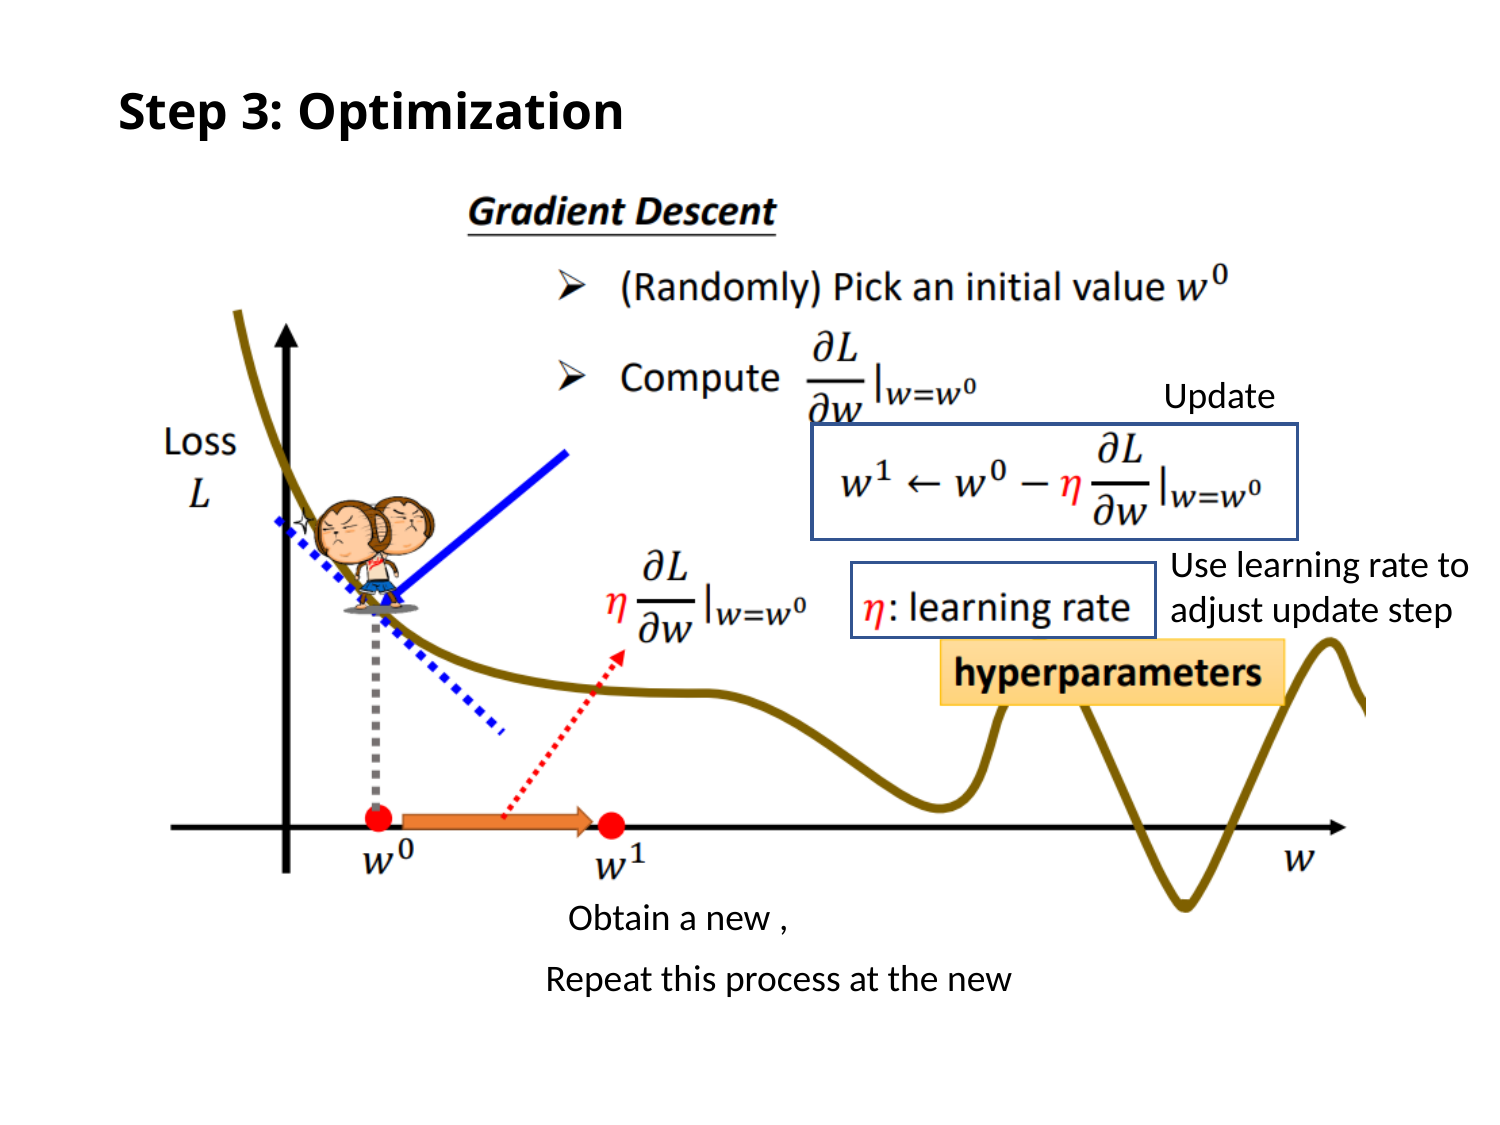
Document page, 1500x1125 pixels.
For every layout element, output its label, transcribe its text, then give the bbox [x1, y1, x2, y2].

title Step 3: Optimization [103, 59, 1397, 168]
text_box Use learning rate to adjust update step [1366, 532, 1500, 638]
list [134, 180, 1366, 917]
